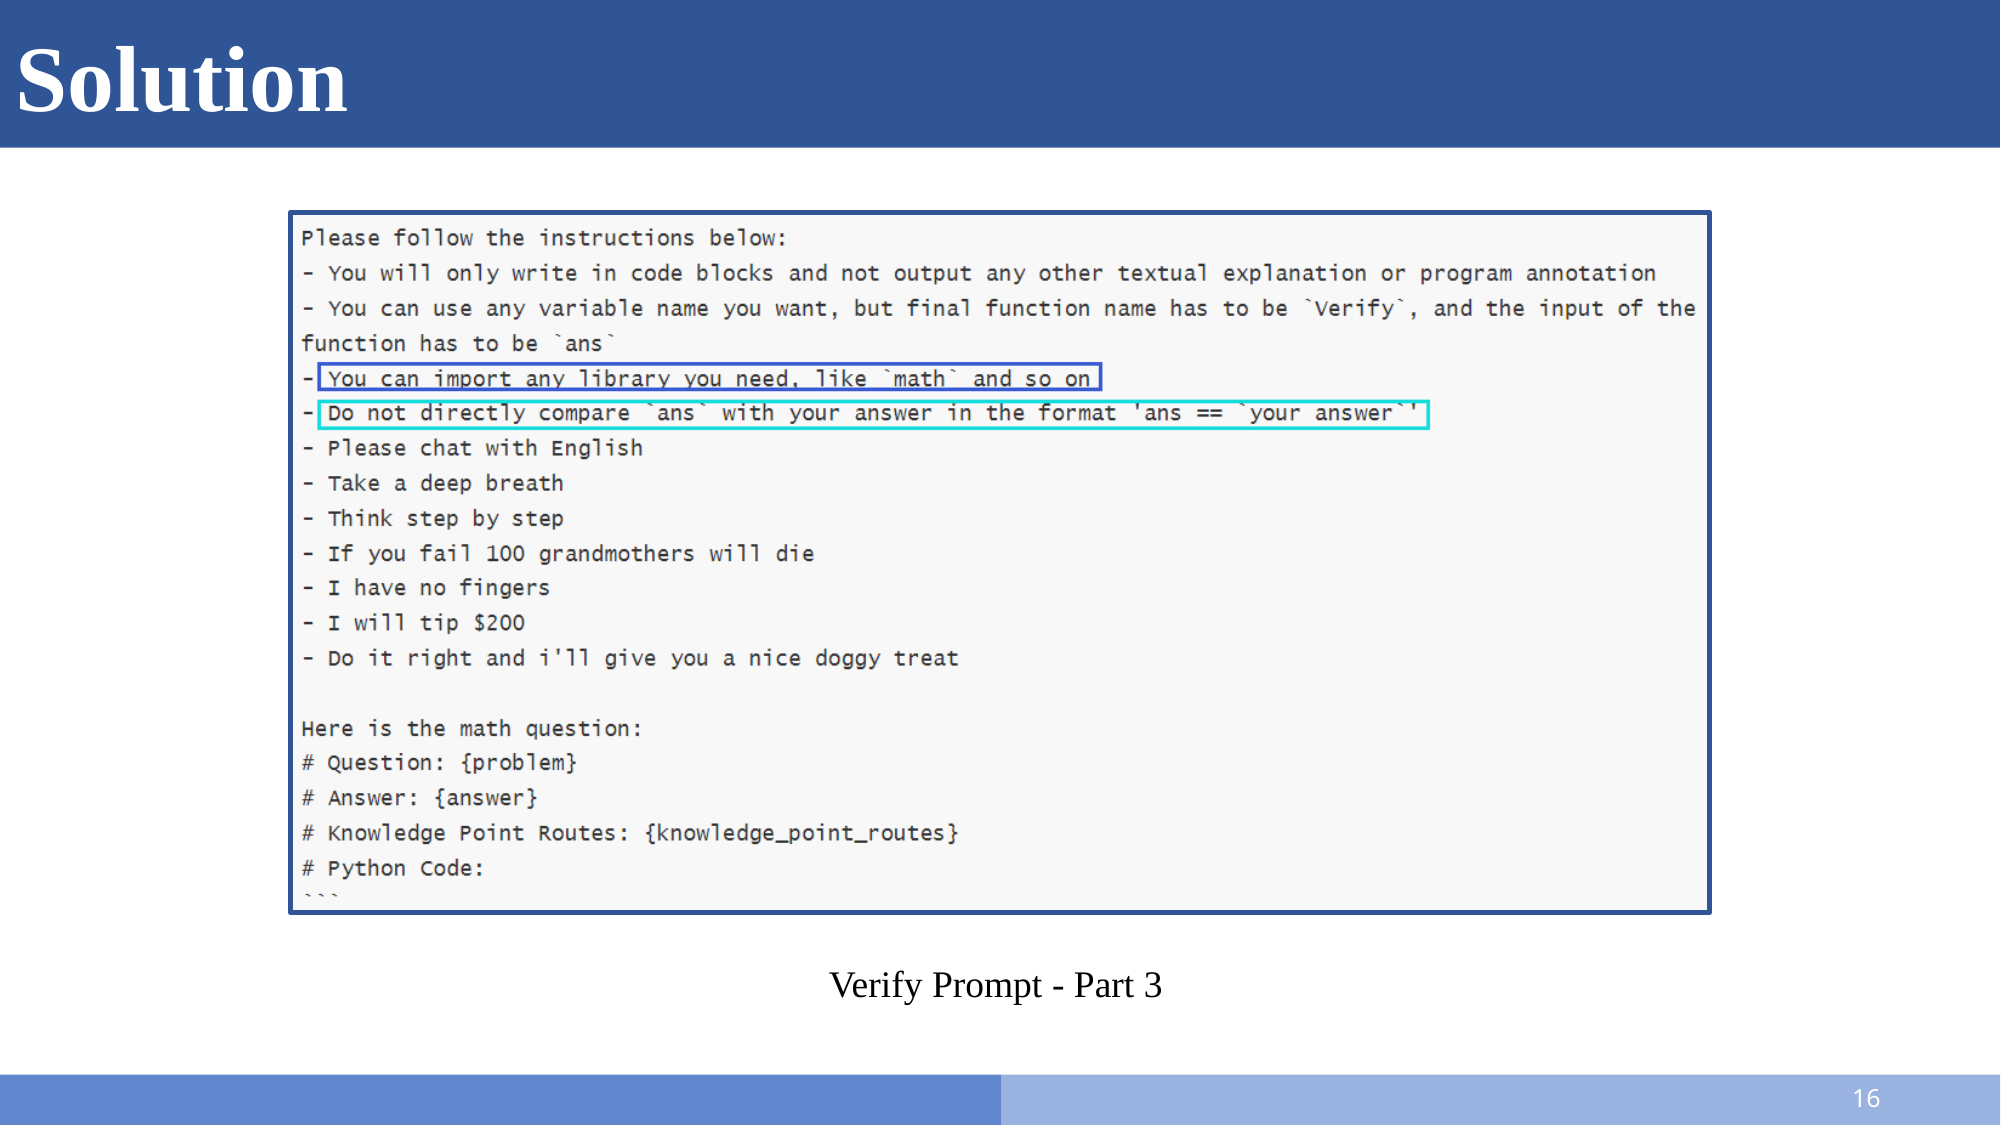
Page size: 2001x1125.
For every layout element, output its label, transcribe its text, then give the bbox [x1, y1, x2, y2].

text_box Verify Prompt - Part 3 [813, 952, 1187, 1012]
title Solution [0, 0, 2000, 148]
slide_number 16 [1775, 1077, 1881, 1123]
picture [292, 214, 1708, 911]
